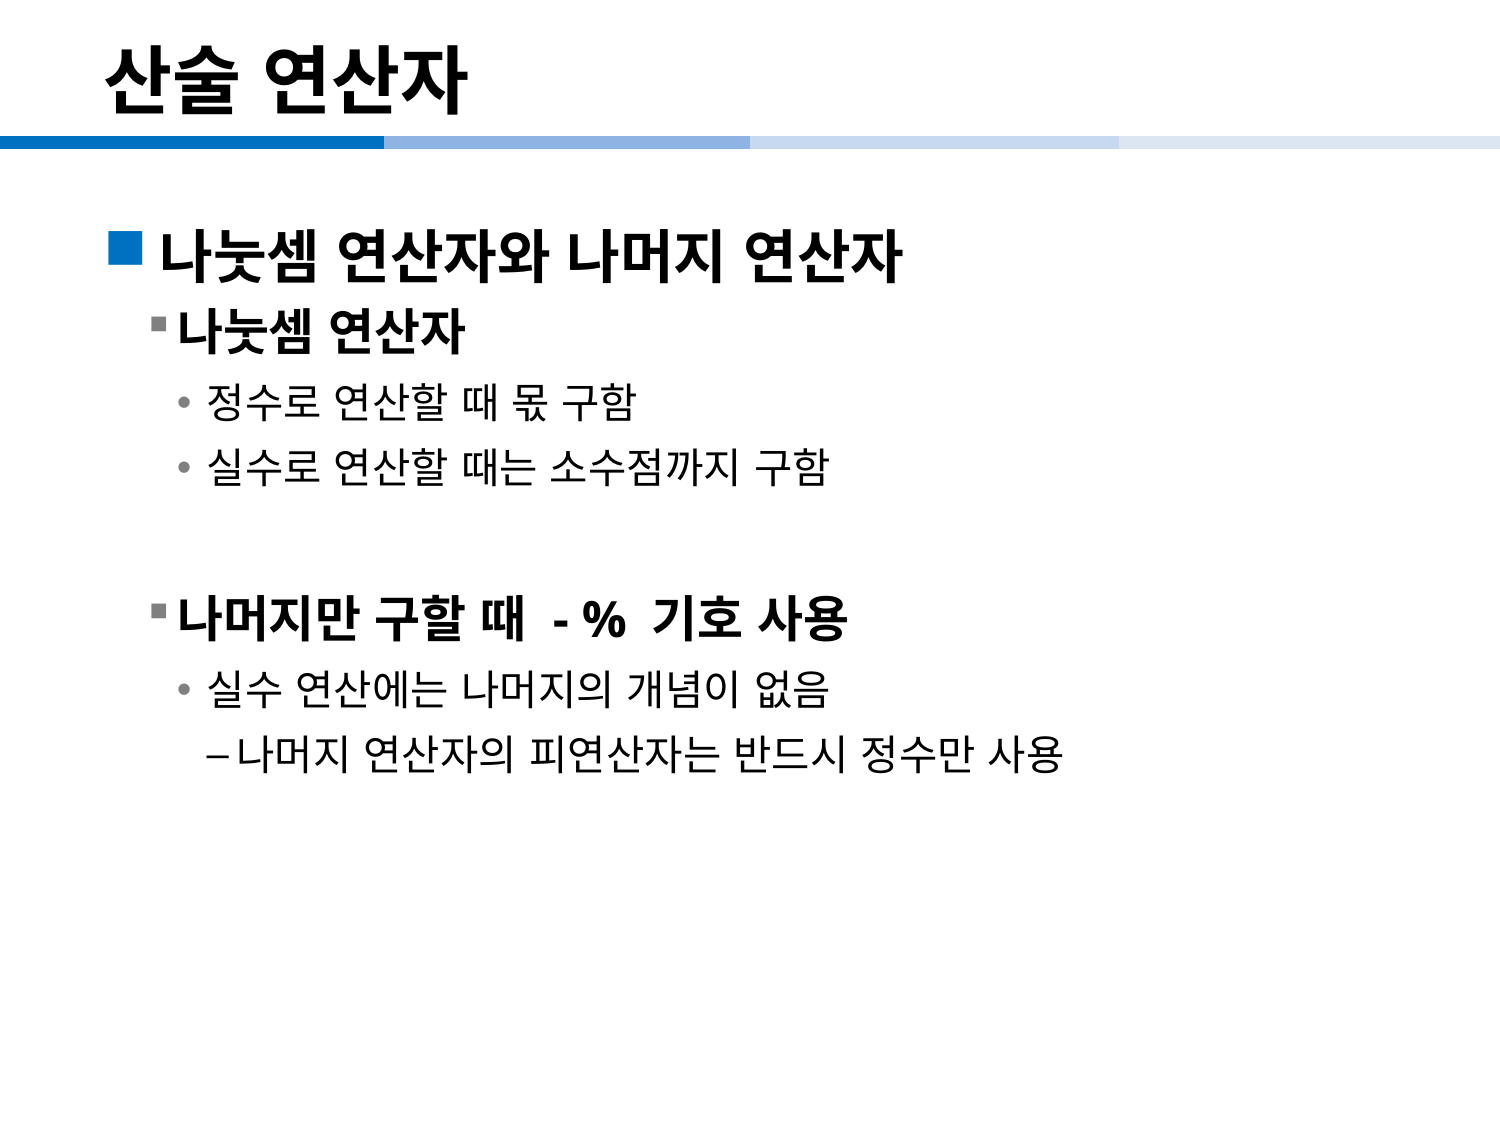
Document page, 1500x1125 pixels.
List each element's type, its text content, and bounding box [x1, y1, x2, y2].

title 산술 연산자 [88, 32, 1330, 124]
list 나눗셈 연산자와 나머지 연산자 나눗셈 연산자 정수로 연산할 때 몫 구함 실수로 연산할 때는 소수점까지 구함 나머지만 구할 때 - % 기호 사용 실수 연산에는 나머지의 개념이 없음 나머지 연산자의 피연산자는 반드시 정수만 사용 [88, 177, 1459, 1077]
